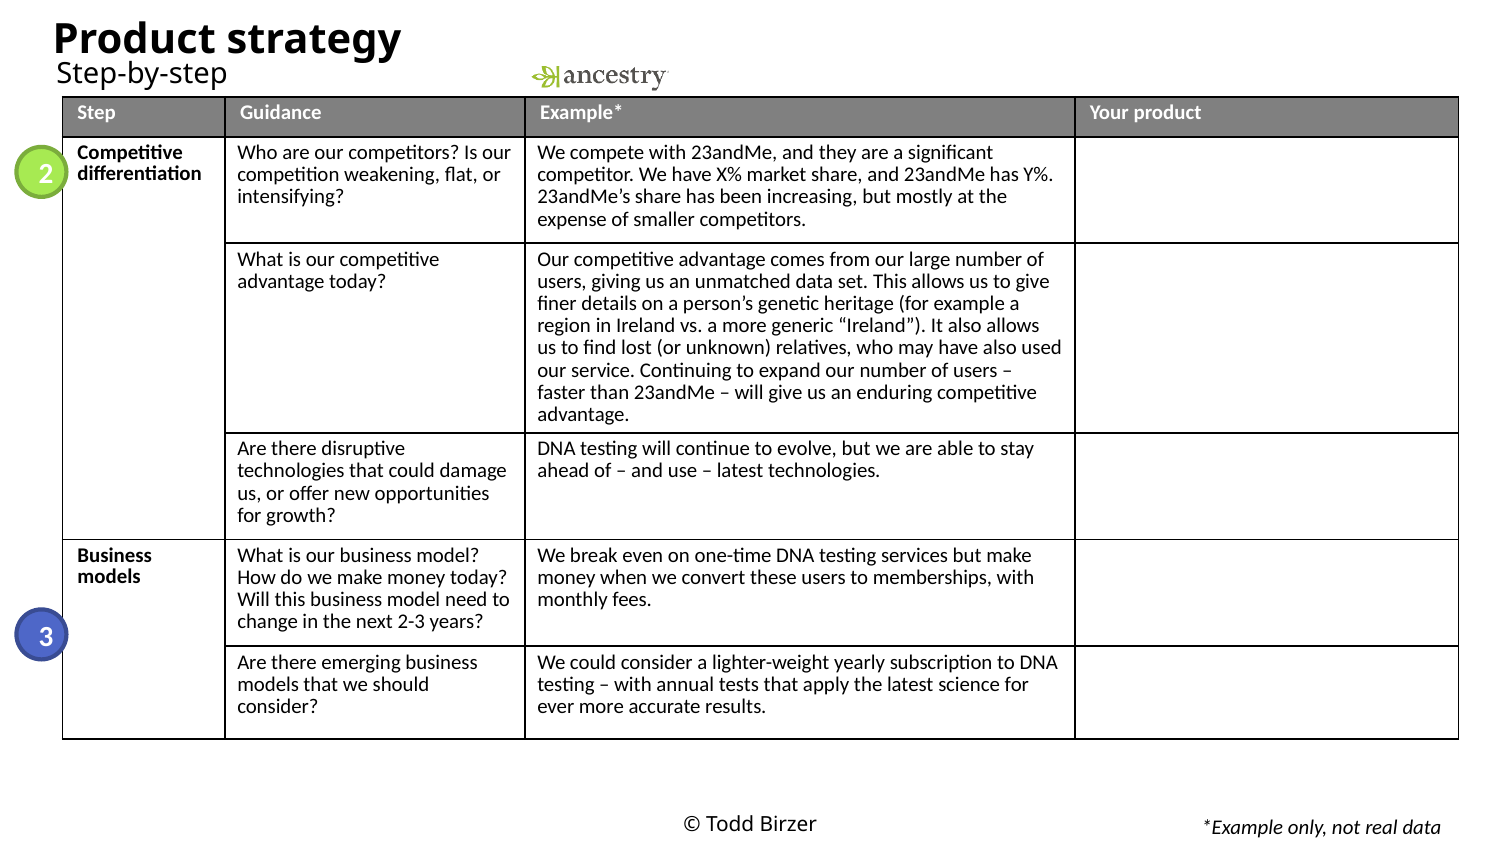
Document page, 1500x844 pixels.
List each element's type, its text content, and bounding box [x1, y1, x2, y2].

table_cell [1076, 138, 1458, 242]
table_cell [1076, 647, 1458, 738]
text_box 3 [14, 607, 69, 662]
table_cell Our competitive advantage comes from our large number of users, giving us an unmatched data set. This allows us to give finer details on a person’s genetic heritage (for example a region in Ireland vs. a more generic “Ireland”). It also allows us to find lost (or unknown) relatives, who may have also used our service. Continuing to expand our number of users – faster than 23andMe – will give us an enduring competitive advantage. [526, 244, 1074, 432]
title Product strategy [37, 0, 625, 70]
table_cell [1076, 244, 1458, 432]
table_cell Are there disruptive technologies that could damage us, or offer new opportunities for growth? [226, 434, 524, 539]
text_box 2 [14, 144, 69, 199]
table_cell What is our competitive advantage today? [226, 244, 524, 432]
table_cell Who are our competitors? Is our competition weakening, flat, or intensifying? [226, 138, 524, 242]
table_header Step [63, 105, 224, 136]
table_cell We compete with 23andMe, and they are a significant competitor. We have X% market share, and 23andMe has Y%. 23andMe’s share has been increasing, but mostly at the expense of smaller competitors. [526, 138, 1074, 242]
table_cell Are there emerging business models that we should consider? [226, 647, 524, 738]
table_cell We break even on one-time DNA testing services but make money when we convert these users to memberships, with monthly fees. [526, 540, 1074, 645]
table_cell Competitive differentiation [63, 138, 224, 539]
text_box *Example only, not real data [1186, 806, 1457, 844]
table_cell [1076, 434, 1458, 539]
list Step-by-step [41, 46, 535, 105]
table_cell DNA testing will continue to evolve, but we are able to stay ahead of – and use – latest technologies. [526, 434, 1074, 539]
table_cell We could consider a lighter-weight yearly subscription to DNA testing – with annual tests that apply the latest science for ever more accurate results. [526, 647, 1074, 738]
table_cell Business models [63, 540, 224, 738]
picture [530, 63, 669, 91]
table_cell [1076, 540, 1458, 645]
table_cell What is our business model? How do we make money today? Will this business model need to change in the next 2-3 years? [226, 540, 524, 645]
table_header Guidance [226, 105, 524, 136]
table_header Your product [1076, 98, 1458, 136]
table_header Example* [526, 98, 1074, 136]
